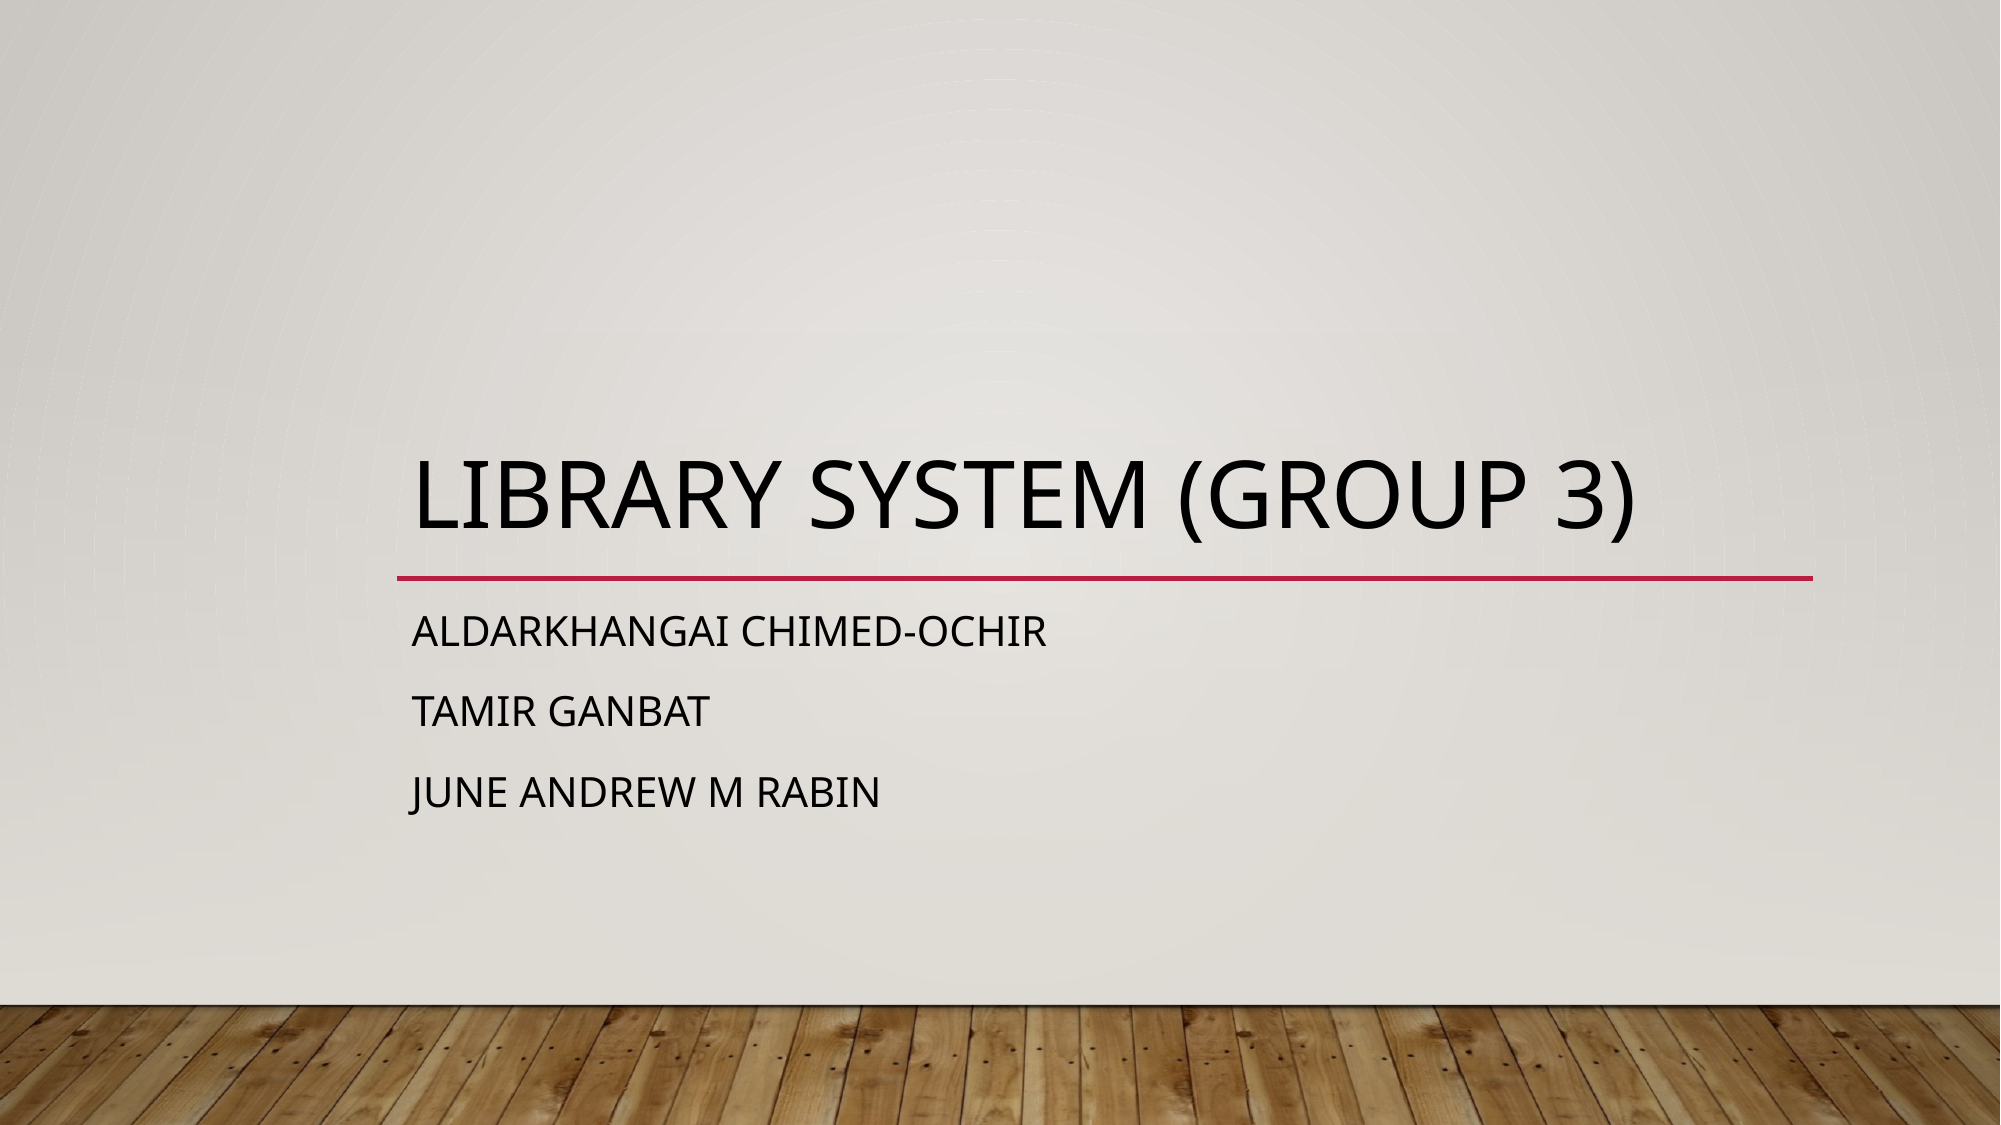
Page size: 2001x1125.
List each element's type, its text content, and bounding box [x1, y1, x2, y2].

title Library System (Group 3) [396, 131, 1814, 549]
picture [0, 1005, 2000, 1125]
subtitle AldarKHANGAI Chimed-Ochir TAMIR GANBAT JUne Andrew m rabin [396, 579, 1814, 740]
